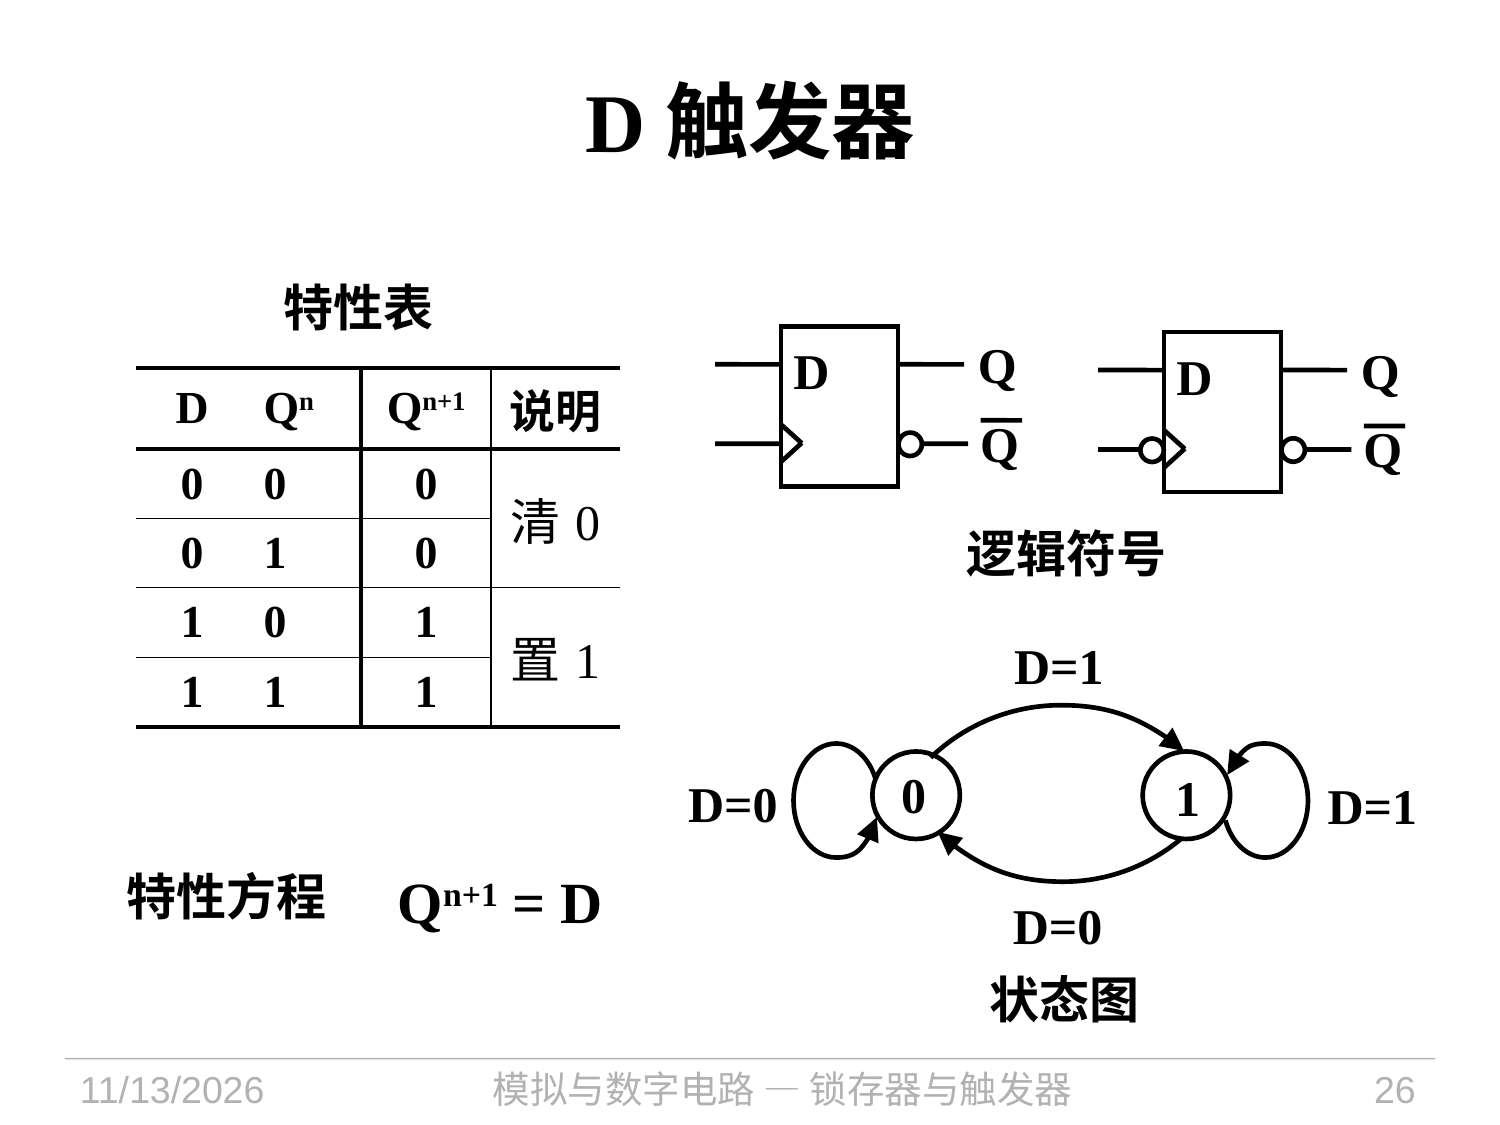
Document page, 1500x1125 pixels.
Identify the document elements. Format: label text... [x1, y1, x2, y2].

title D触发器 [75, 24, 1425, 213]
text_box 逻辑符号 [927, 515, 1206, 591]
table_header 说明 [492, 370, 620, 447]
table_header D [136, 370, 249, 447]
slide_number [64, 1058, 348, 1125]
table_cell 1 [363, 588, 490, 657]
footer 模拟与数字电路 — 锁存器与触发器 [359, 1058, 1205, 1125]
table_cell 0 [363, 519, 490, 587]
table_cell 置1 [492, 588, 620, 725]
text_box [793, 743, 867, 858]
text_box Qn+1 = D [383, 858, 632, 943]
text_box 特性方程 [112, 857, 361, 935]
slide_number 26 [1230, 1058, 1431, 1125]
text_box D=1 [999, 627, 1119, 702]
table_header Qn+1 [363, 370, 490, 447]
table_header Qn [249, 370, 359, 447]
table_cell 1 [136, 588, 249, 657]
text_box D=1 [1312, 767, 1432, 843]
text_box D=0 [673, 765, 793, 841]
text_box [714, 325, 1035, 487]
table_cell 1 [136, 658, 249, 725]
table_cell 0 [363, 451, 490, 518]
text_box [1072, 849, 1168, 882]
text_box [872, 751, 1231, 840]
table_cell 0 [136, 519, 249, 587]
text_box [1235, 743, 1309, 858]
table_cell 1 [363, 658, 490, 725]
table_cell 1 [249, 658, 359, 725]
text_box 特性表 [253, 268, 463, 344]
table_cell 清0 [492, 451, 620, 587]
table_cell 1 [249, 519, 359, 587]
table_cell 0 [136, 451, 249, 518]
table_cell 0 [249, 588, 359, 657]
table_cell 0 [249, 451, 359, 518]
text_box 状态图 [974, 960, 1155, 1036]
text_box [940, 705, 1184, 749]
text_box D=0 [998, 887, 1144, 960]
text_box [1018, 849, 1100, 887]
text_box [1097, 331, 1418, 493]
text_box [958, 849, 1049, 882]
